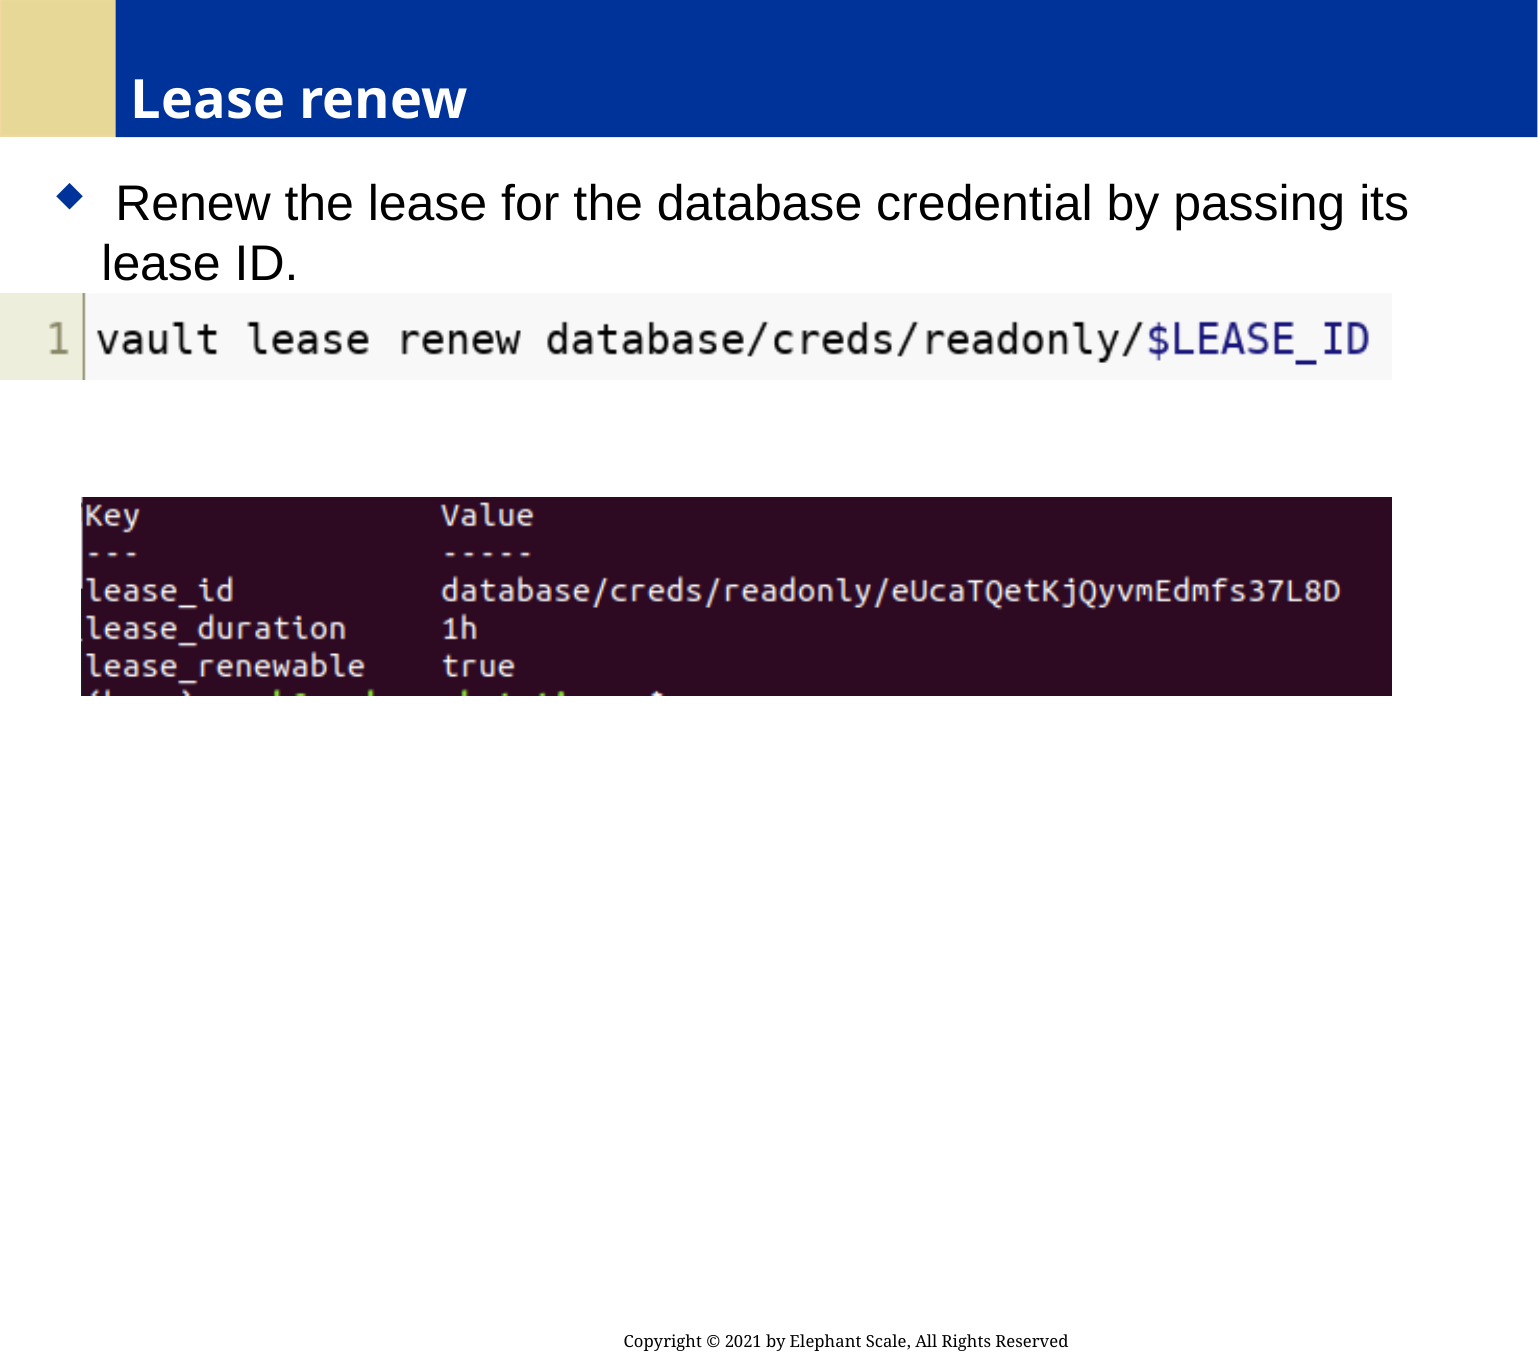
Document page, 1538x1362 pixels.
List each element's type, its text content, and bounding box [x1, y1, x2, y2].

text_box Copyright © 2021 by Elephant Scale, All Rights Reserved [608, 1322, 1085, 1358]
picture [0, 293, 1392, 380]
title Lease renew [115, 0, 1538, 138]
list Renew the lease for the database credential by passing its lease ID. [38, 162, 1500, 1284]
picture [80, 497, 1392, 696]
picture [0, 0, 115, 137]
